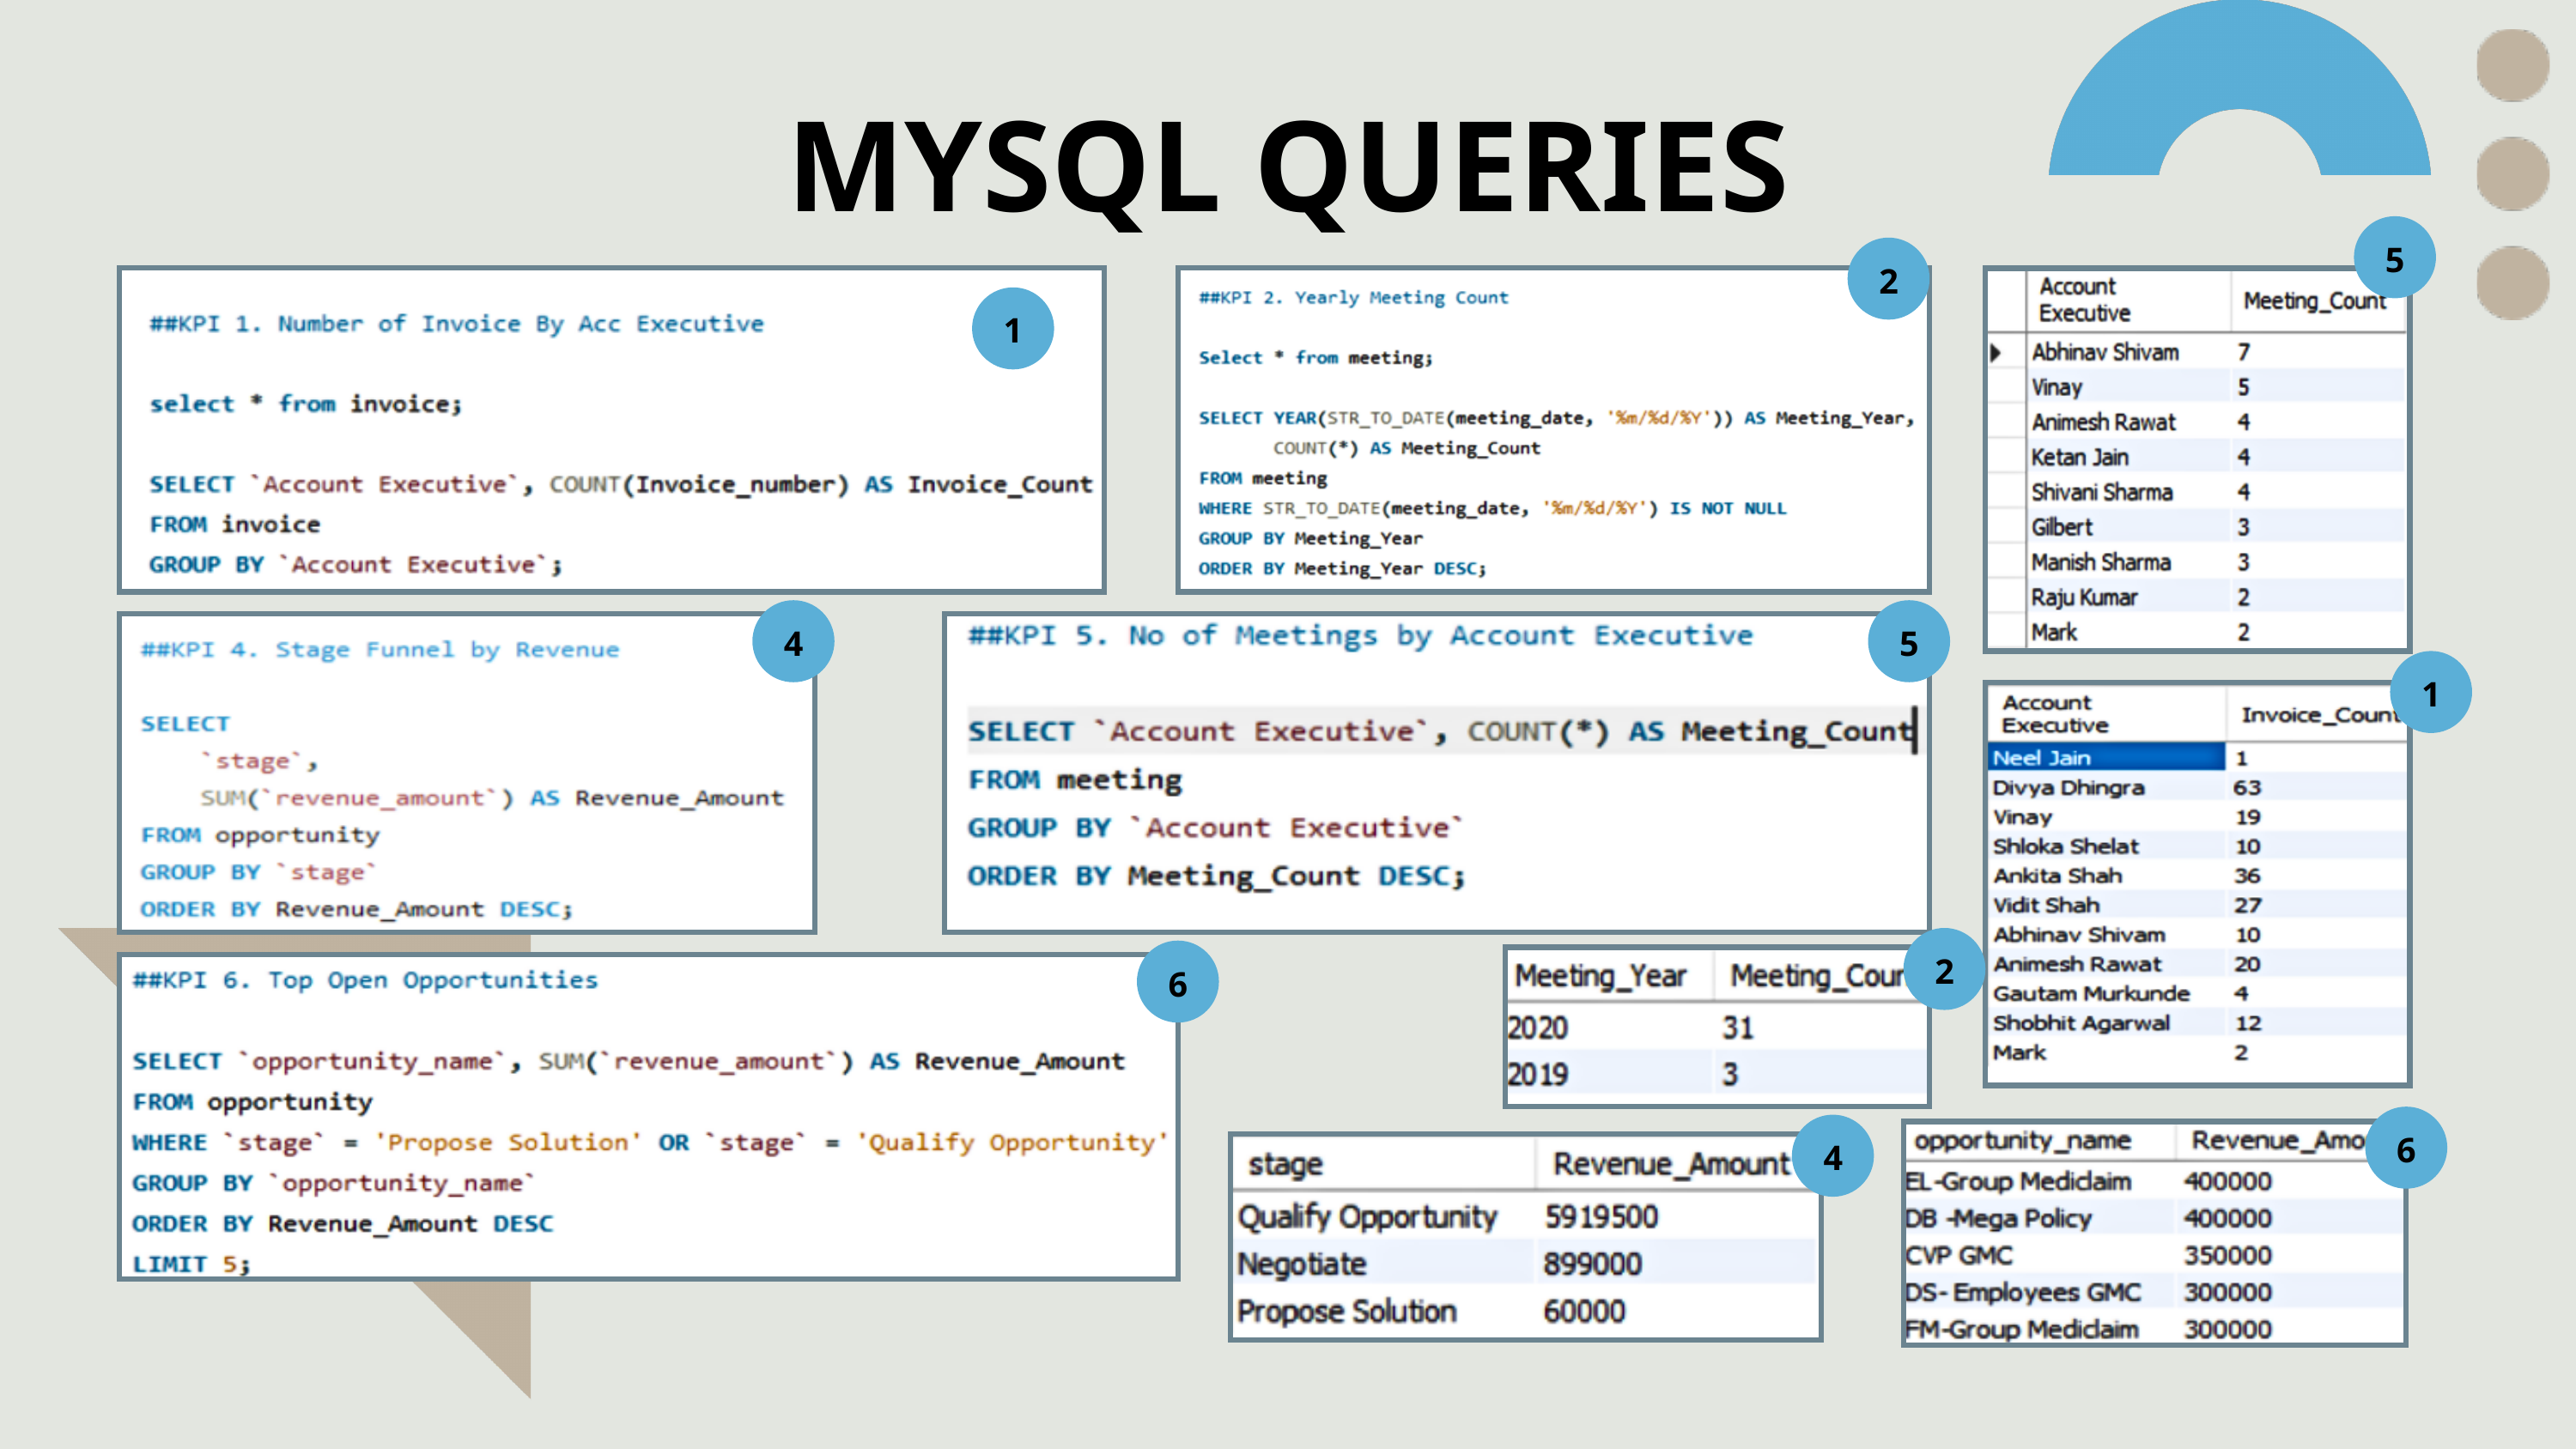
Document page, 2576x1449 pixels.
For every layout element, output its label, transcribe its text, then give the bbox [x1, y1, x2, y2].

text_box [1903, 1121, 2407, 1345]
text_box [2365, 1106, 2448, 1189]
text_box [944, 613, 1930, 933]
text_box MYSQL QUERIES [422, 136, 2154, 237]
text_box [0, 928, 532, 1449]
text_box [2390, 651, 2473, 734]
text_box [1847, 237, 1930, 320]
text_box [1791, 1114, 1874, 1197]
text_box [2354, 215, 2437, 299]
text_box [1230, 1133, 1822, 1340]
text_box [2048, 0, 2432, 175]
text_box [1868, 599, 1951, 682]
text_box [2476, 29, 2550, 320]
text_box [1985, 268, 2410, 652]
text_box [1505, 947, 1930, 1107]
text_box [1985, 682, 2410, 1086]
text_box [751, 599, 835, 682]
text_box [1903, 927, 1986, 1010]
text_box [118, 268, 1105, 592]
text_box [118, 954, 1178, 1279]
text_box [1136, 940, 1219, 1023]
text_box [971, 287, 1054, 370]
text_box [1177, 268, 1930, 592]
text_box [118, 613, 815, 933]
